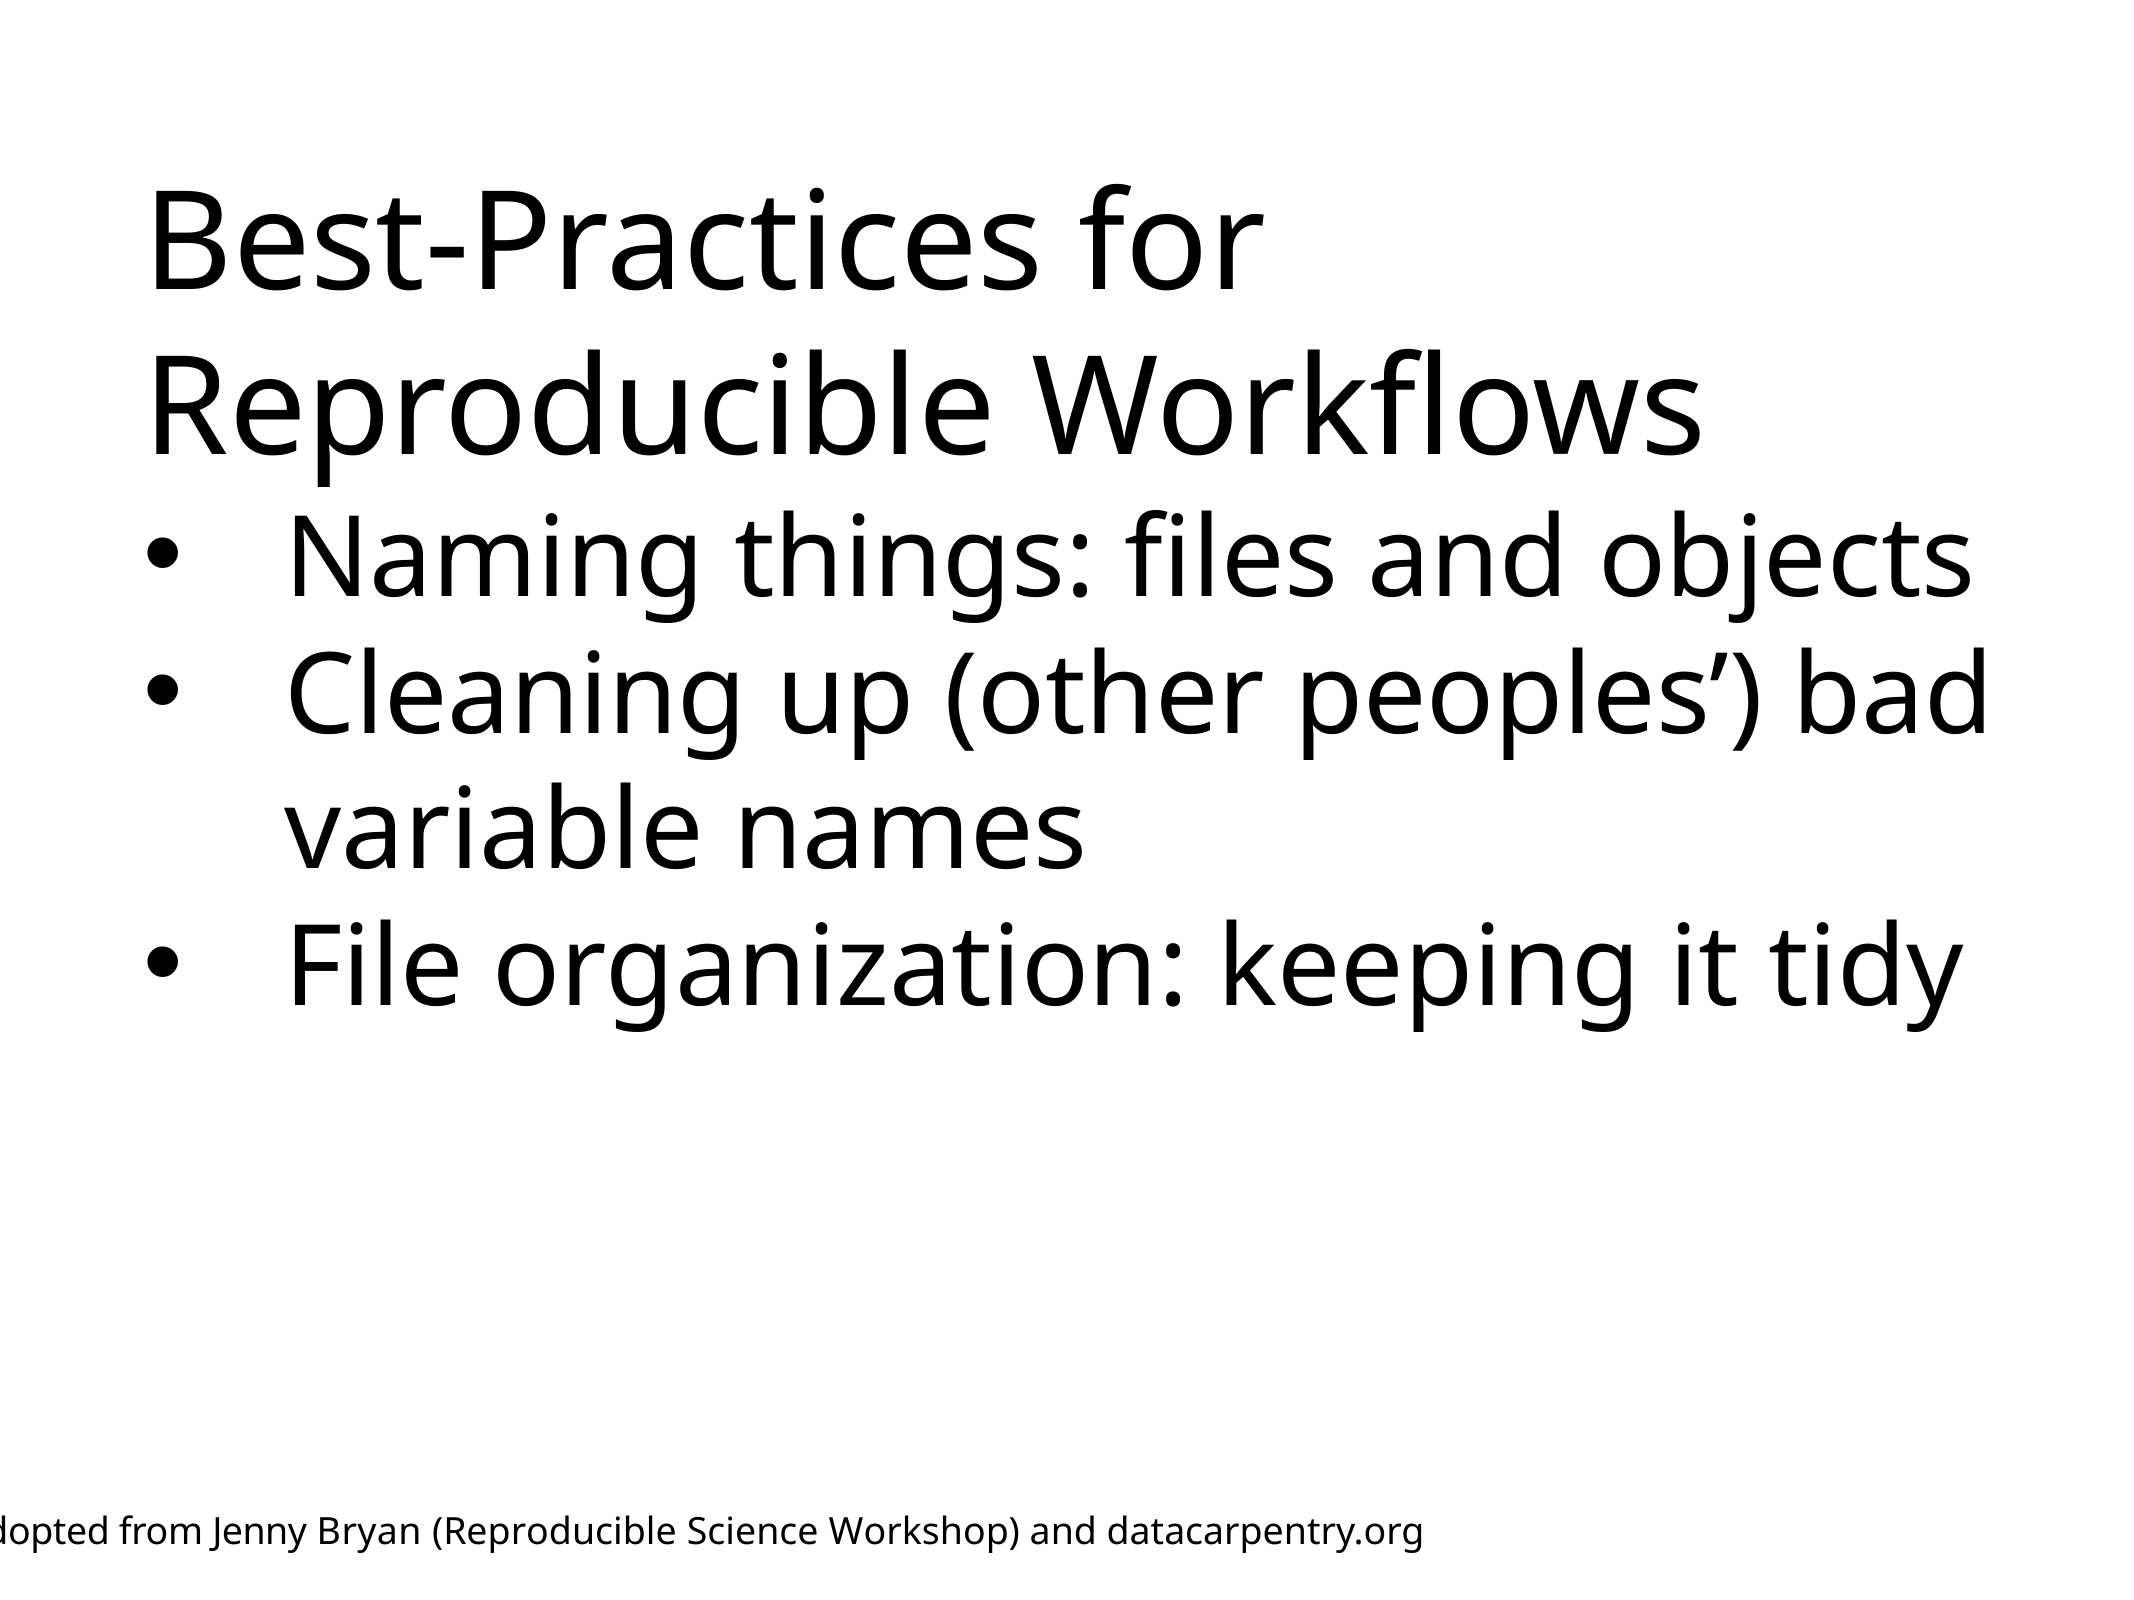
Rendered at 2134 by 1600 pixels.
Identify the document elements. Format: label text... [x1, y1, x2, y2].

text_box Best-Practices for Reproducible Workflows Naming things: files and objects Cleaning up (other peoples’) bad variable names File organization: keeping it tidy [141, 149, 2100, 1029]
text_box Adopted from Jenny Bryan (Reproducible Science Workshop) and datacarpentry.org [0, 1499, 1440, 1560]
